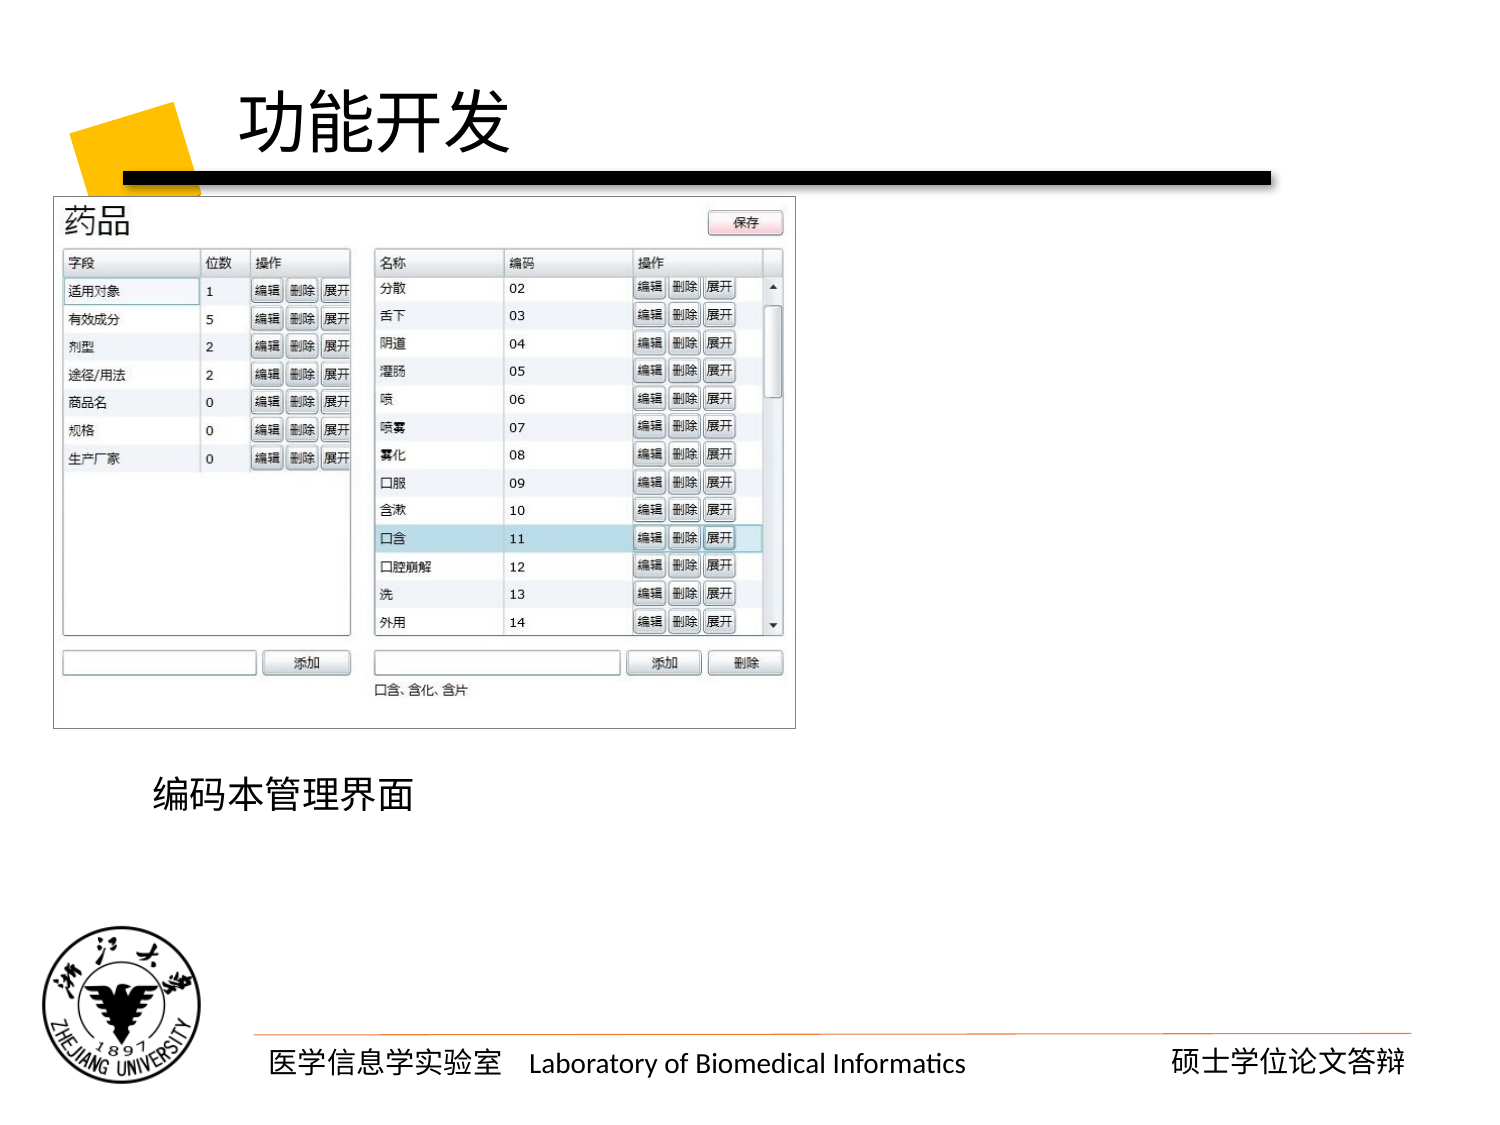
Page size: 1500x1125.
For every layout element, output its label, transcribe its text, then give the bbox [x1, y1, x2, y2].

text_box 编码本管理界面 [137, 763, 430, 823]
picture [52, 196, 796, 730]
title 功能开发 [222, 6, 1500, 244]
